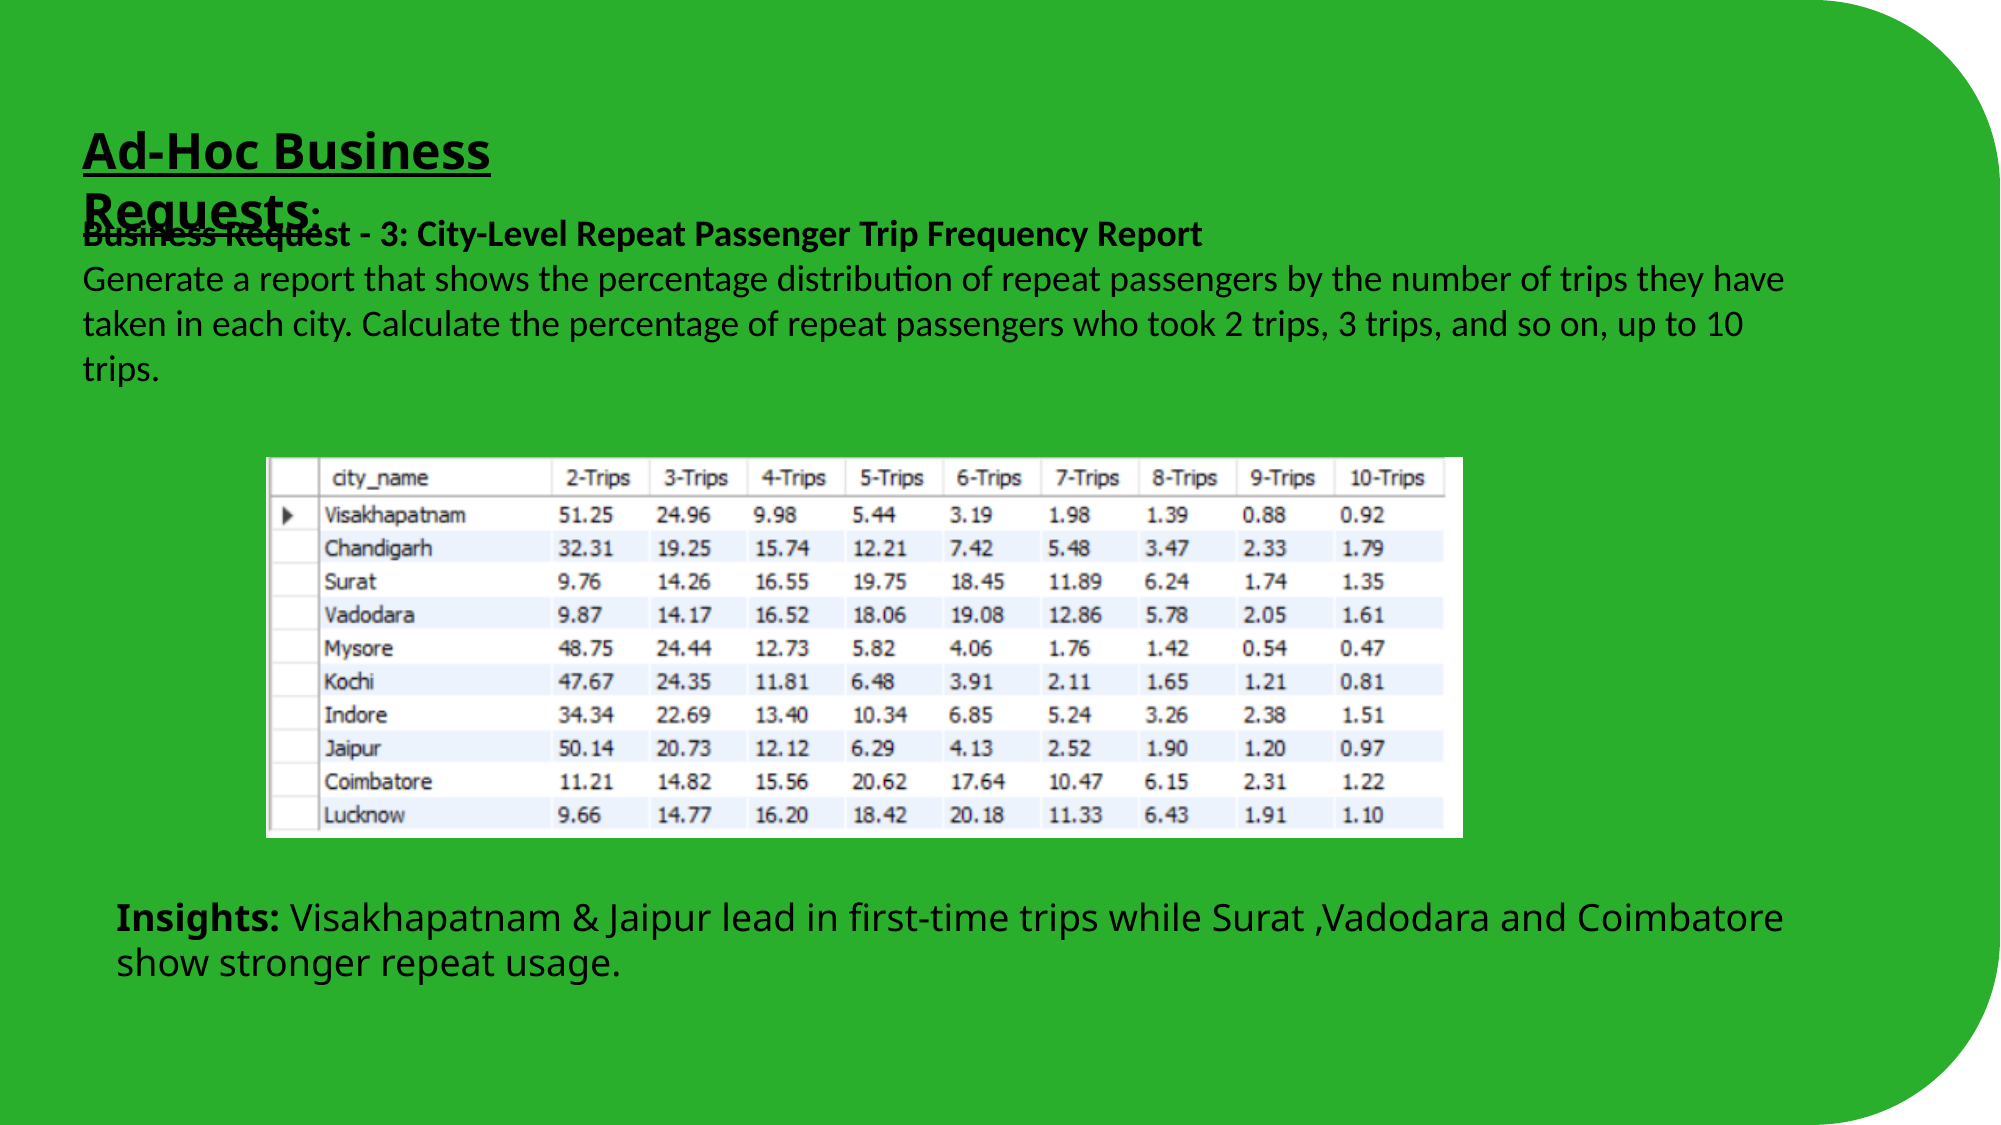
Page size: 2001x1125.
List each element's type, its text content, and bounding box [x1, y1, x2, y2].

picture [266, 457, 1463, 839]
text_box Business Request - 3: City-Level Repeat Passenger Trip Frequency Report Generate a report that shows the percentage distribution of repeat passengers by the number of trips they have taken in each city. Calculate the percentage of repeat passengers who took 2 trips, 3 trips, and so on, up to 10 trips. [67, 201, 1825, 442]
text_box Insights: Visakhapatnam & Jaipur lead in first-time trips while Surat ,Vadodara and Coimbatore show stronger repeat usage. [101, 887, 1896, 1037]
text_box Ad-Hoc Business Requests: [67, 112, 755, 201]
text_box [0, 0, 2000, 1125]
